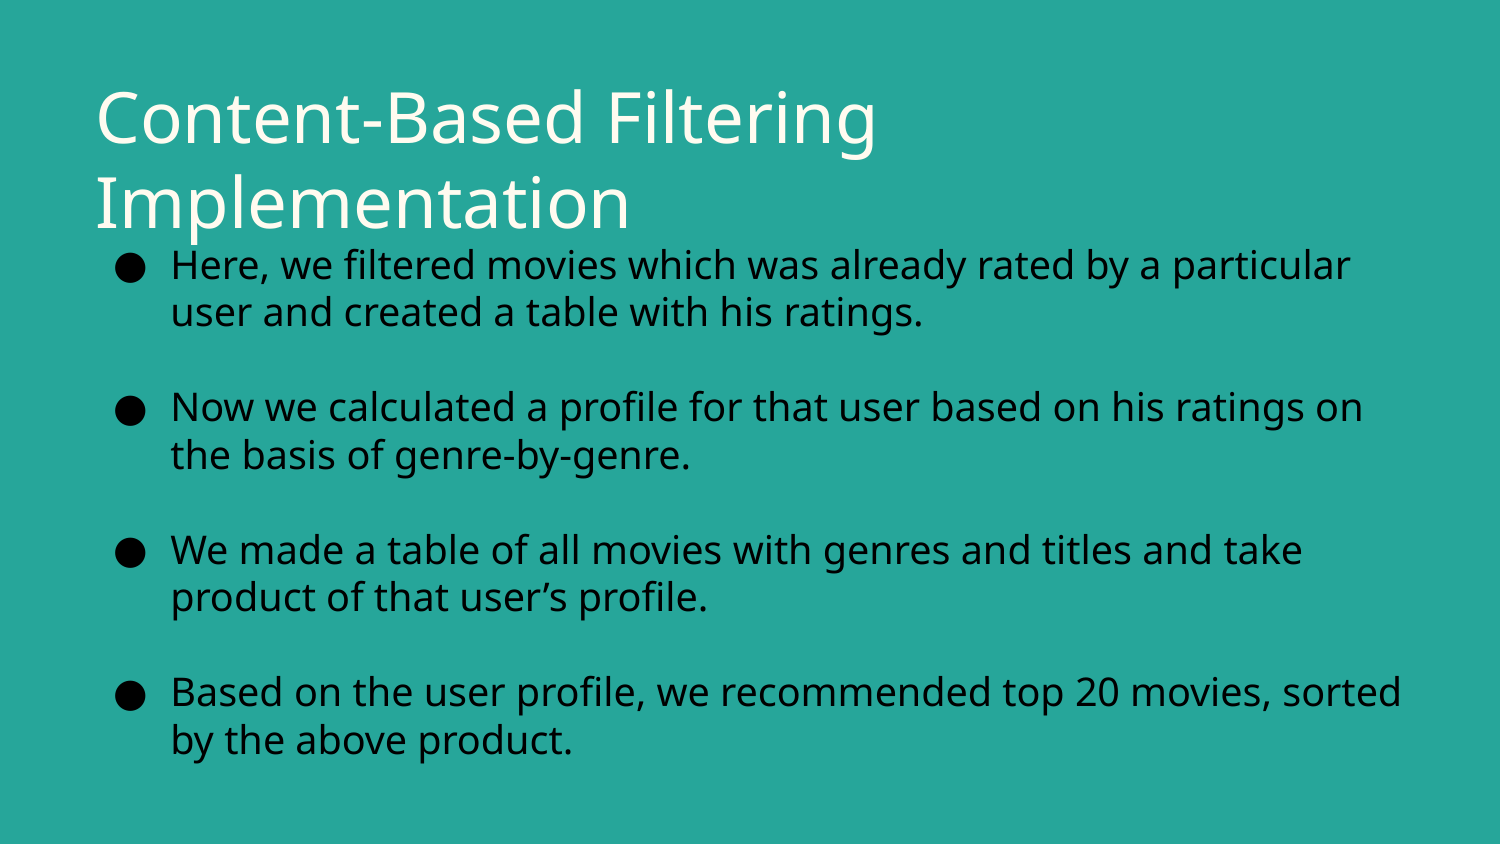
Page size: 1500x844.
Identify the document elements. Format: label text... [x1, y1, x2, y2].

title Content-Based Filtering Implementation [80, 86, 1396, 224]
text_box Here, we filtered movies which was already rated by a particular user and created a table with his ratings. Now we calculated a profile for that user based on his ratings on the basis of genre-by-genre. We made a table of all movies with genres and titles and take product of that user’s profile. Based on the user profile, we recommended top 20 movies, sorted by the above product. [80, 224, 1427, 777]
